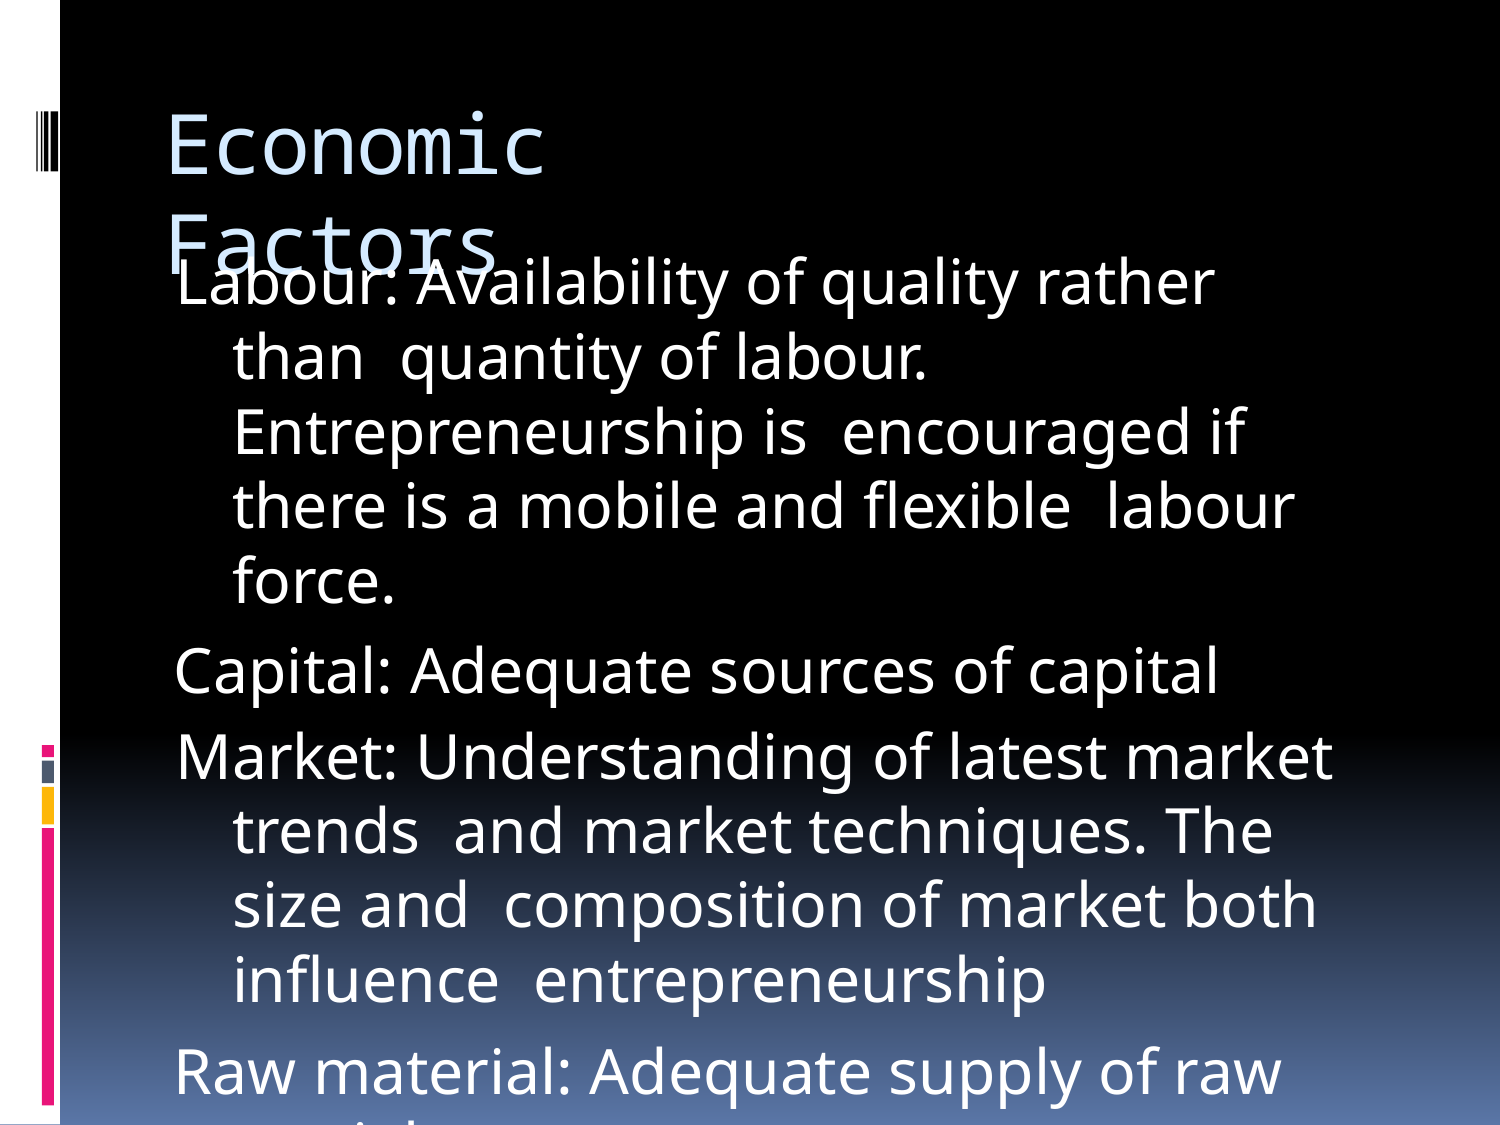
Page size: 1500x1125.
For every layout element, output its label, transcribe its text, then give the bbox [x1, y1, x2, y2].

text_box Labour: Availability of quality rather than quantity of labour. Entrepreneurship is encouraged if there is a mobile and flexible labour force. Capital: Adequate sources of capital Market: Understanding of latest market trends and market techniques. The size and composition of market both influence entrepreneurship Raw material: Adequate supply of raw material [173, 239, 1379, 1125]
picture [60, 0, 1500, 1125]
title Economic Factors [162, 89, 868, 292]
